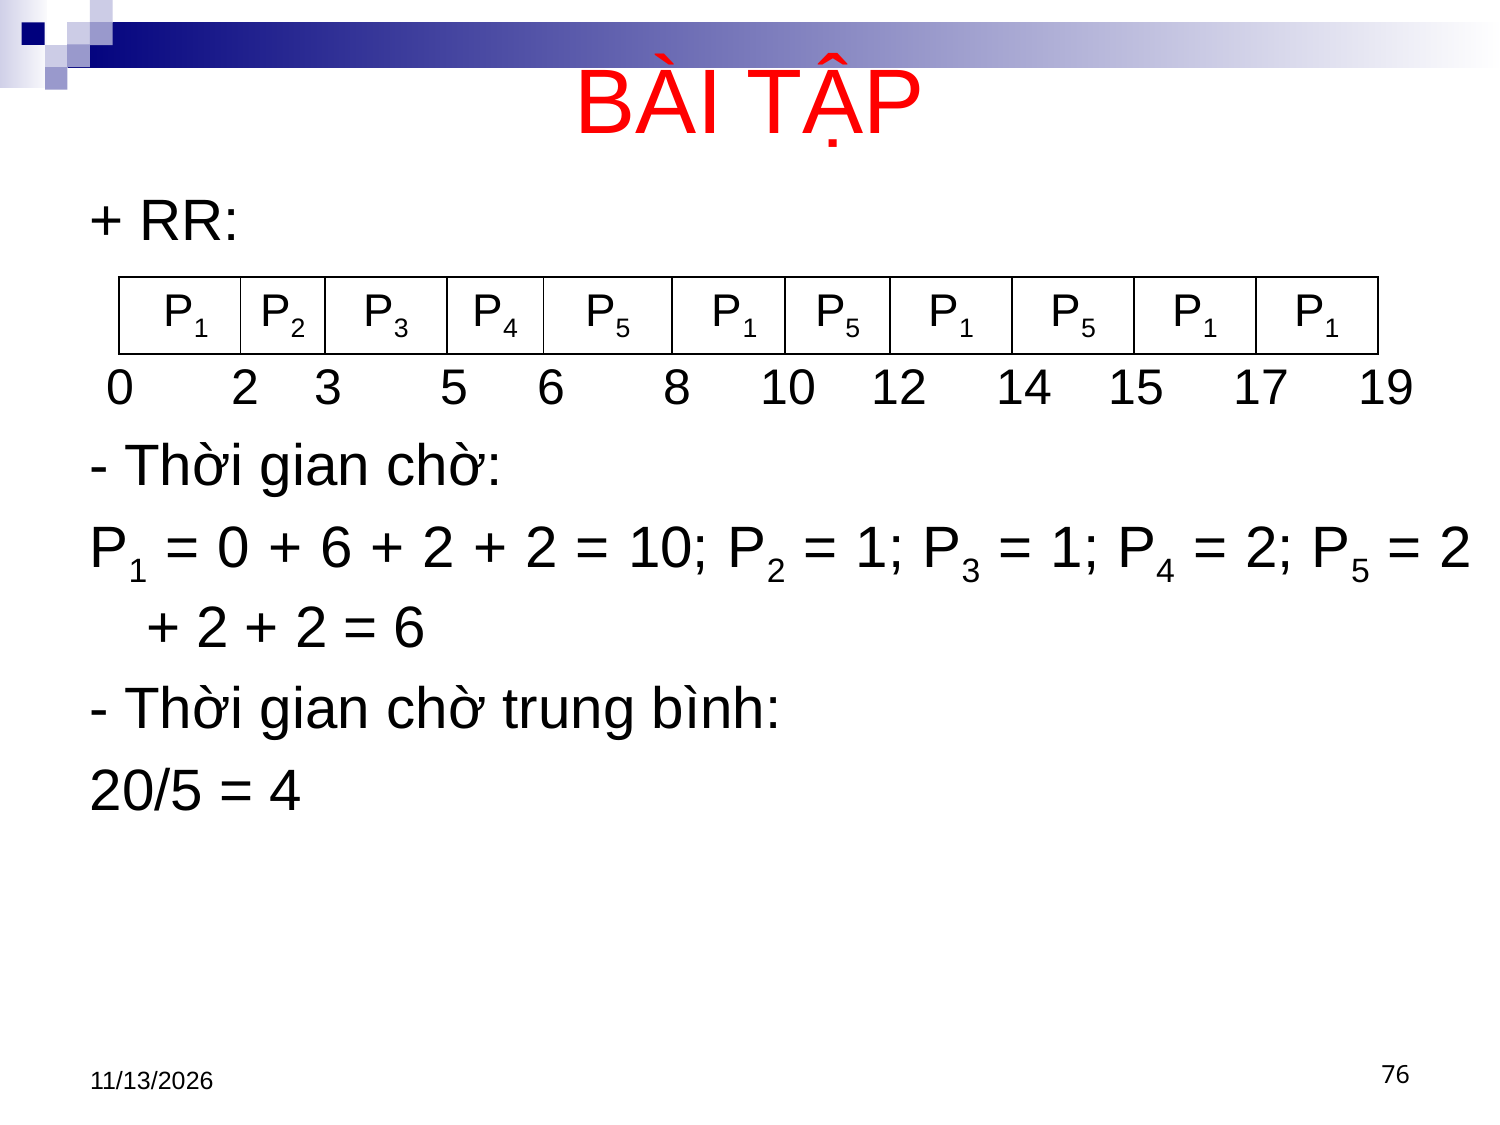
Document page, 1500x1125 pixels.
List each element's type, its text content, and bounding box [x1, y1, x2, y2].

table_header P1 [891, 278, 1011, 353]
table_header P5 [544, 278, 671, 353]
table_header P5 [786, 278, 889, 353]
title BÀI TẬP [74, 43, 1426, 151]
table_header P2 [241, 278, 324, 353]
slide_number 76 [1074, 1024, 1426, 1101]
table_header P1 [1135, 278, 1255, 353]
table_header P5 [1013, 278, 1133, 353]
table_header P4 [448, 278, 543, 353]
table_header P1 [1257, 278, 1377, 353]
table_header P3 [326, 278, 446, 353]
table_header P1 [120, 278, 240, 353]
list + RR: 0 2 3 5 6 8 10 12 14 15 17 19 - Thời gian chờ: P1 = 0 + 6 + 2 + 2 = 10; P2 = 1; P3 = 1; P4 = 2; P5 = 2 + 2 + 2 = 6 - Thời gian chờ trung bình: 20/5 = 4 [74, 174, 1488, 1013]
table_header P1 [673, 278, 784, 353]
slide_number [74, 1024, 426, 1103]
